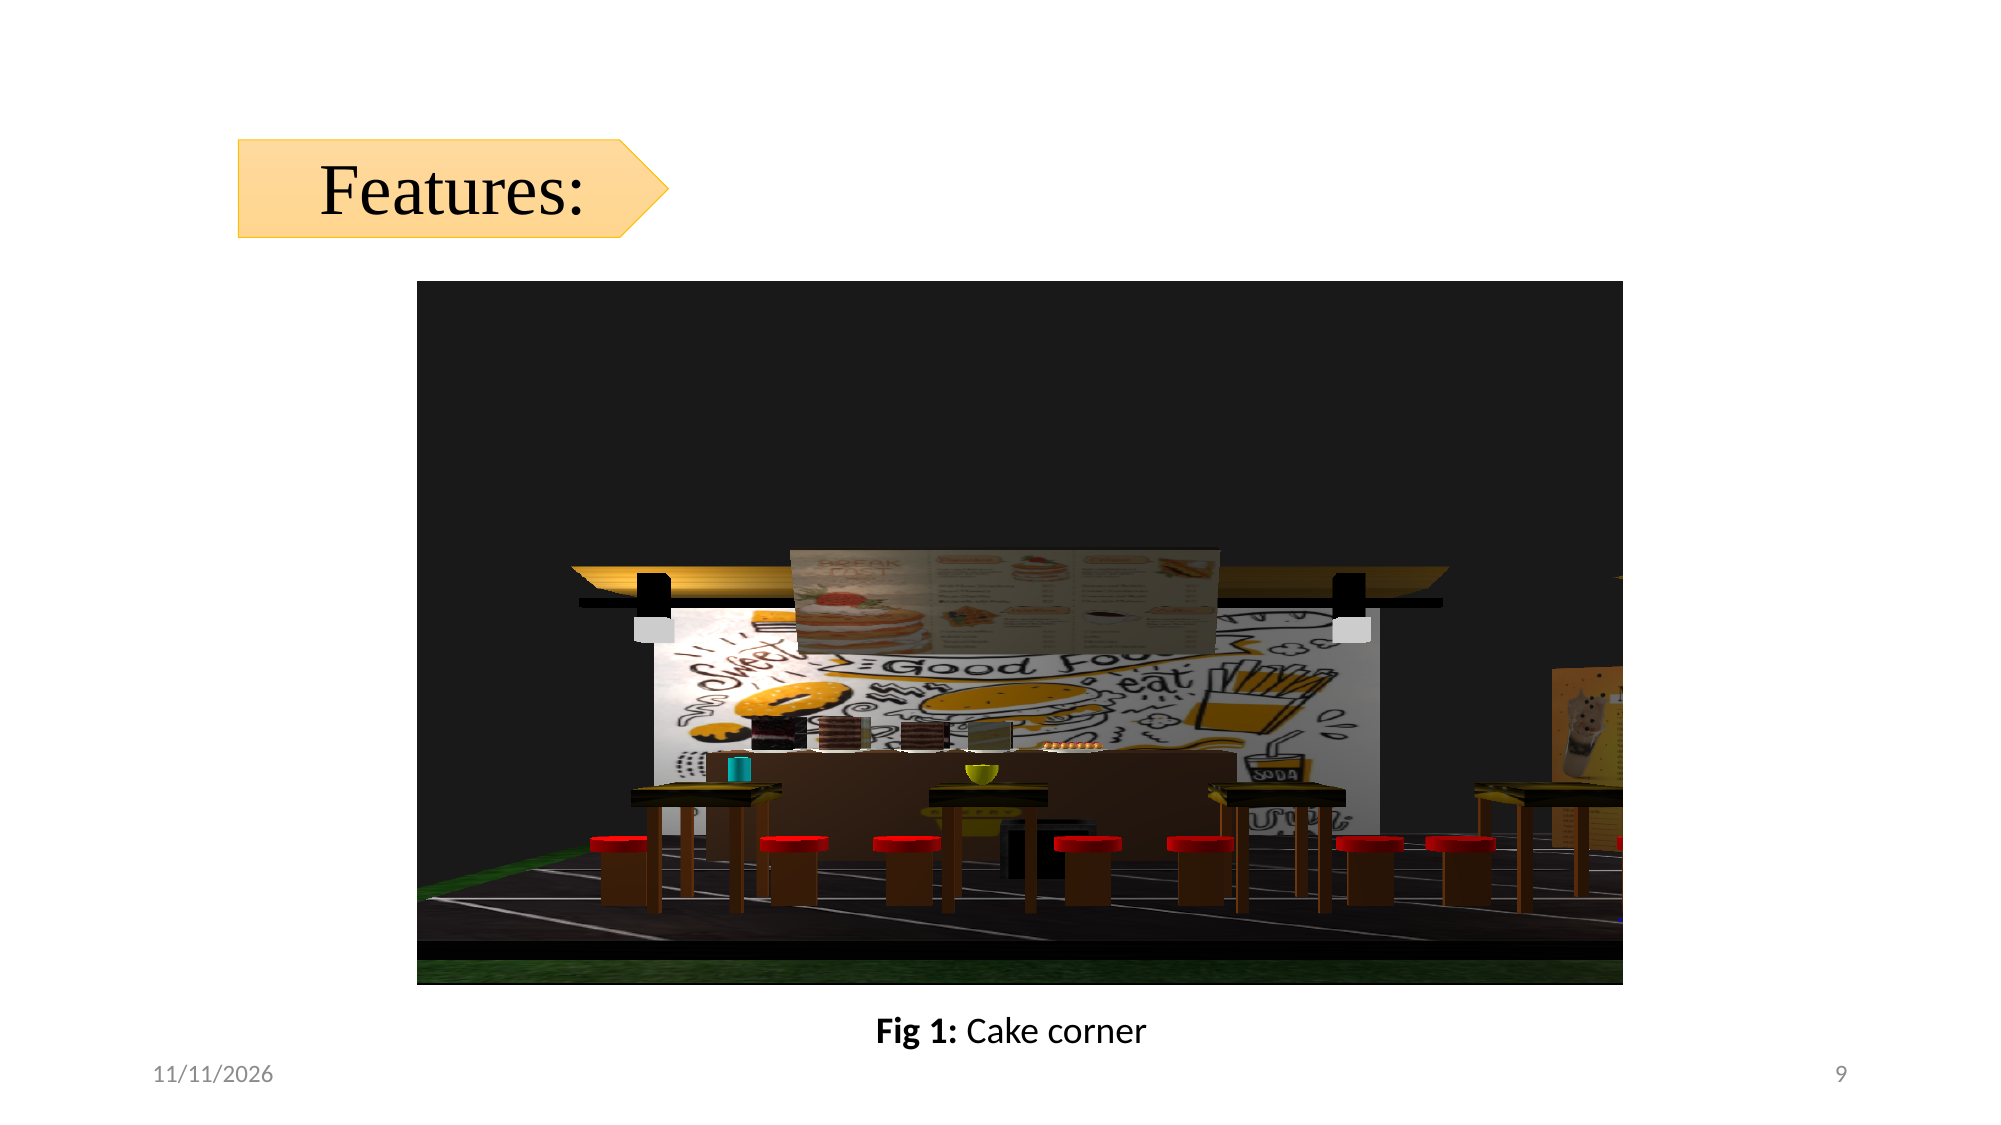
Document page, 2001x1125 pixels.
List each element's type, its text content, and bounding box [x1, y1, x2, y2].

text_box Fig 1: Cake corner [804, 998, 1219, 1059]
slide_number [137, 1042, 588, 1103]
title Features: [238, 140, 669, 238]
slide_number 9 [1412, 1042, 1863, 1103]
picture [417, 281, 1623, 985]
